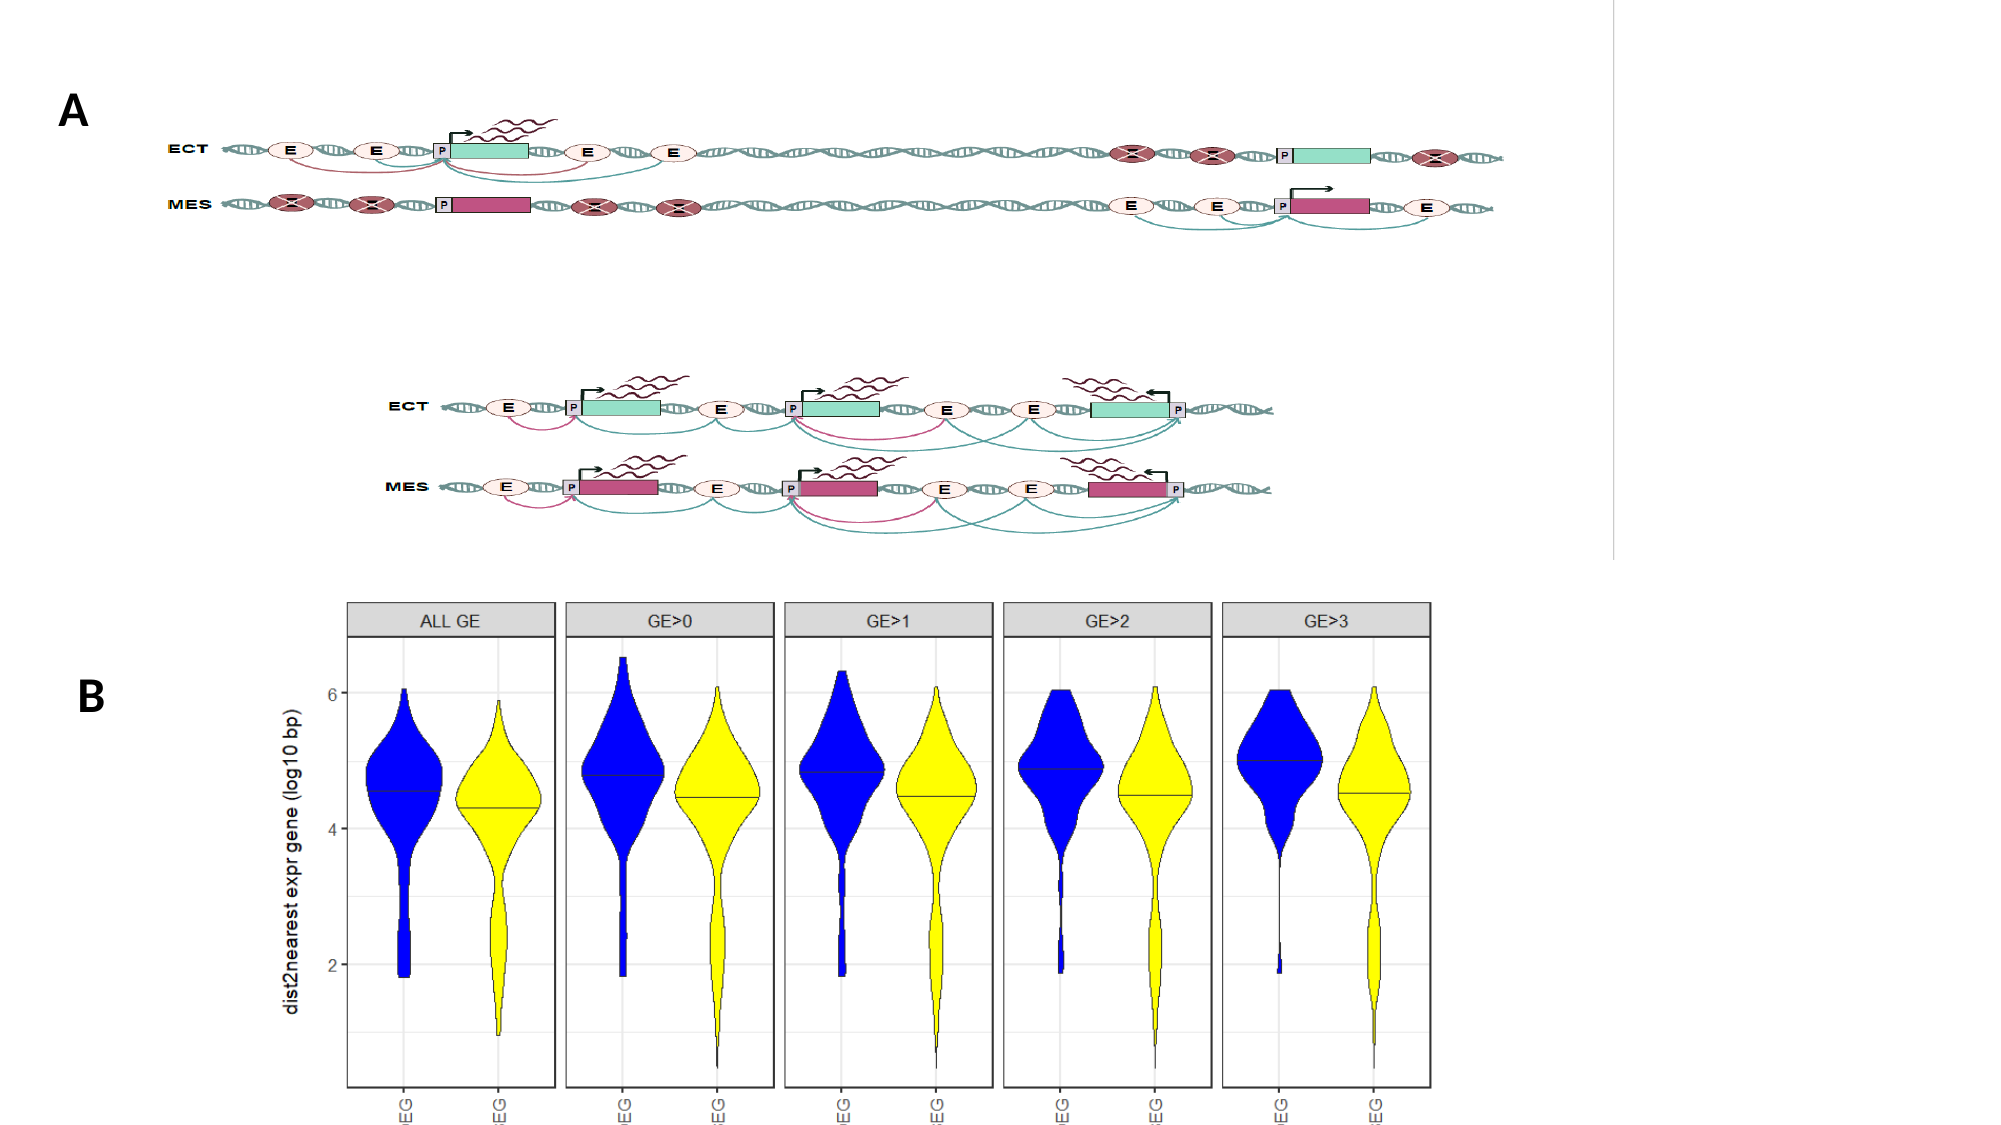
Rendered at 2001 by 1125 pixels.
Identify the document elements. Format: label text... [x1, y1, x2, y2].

text_box B [62, 655, 121, 730]
text_box A [58, 68, 66, 144]
picture [106, 0, 1615, 1125]
